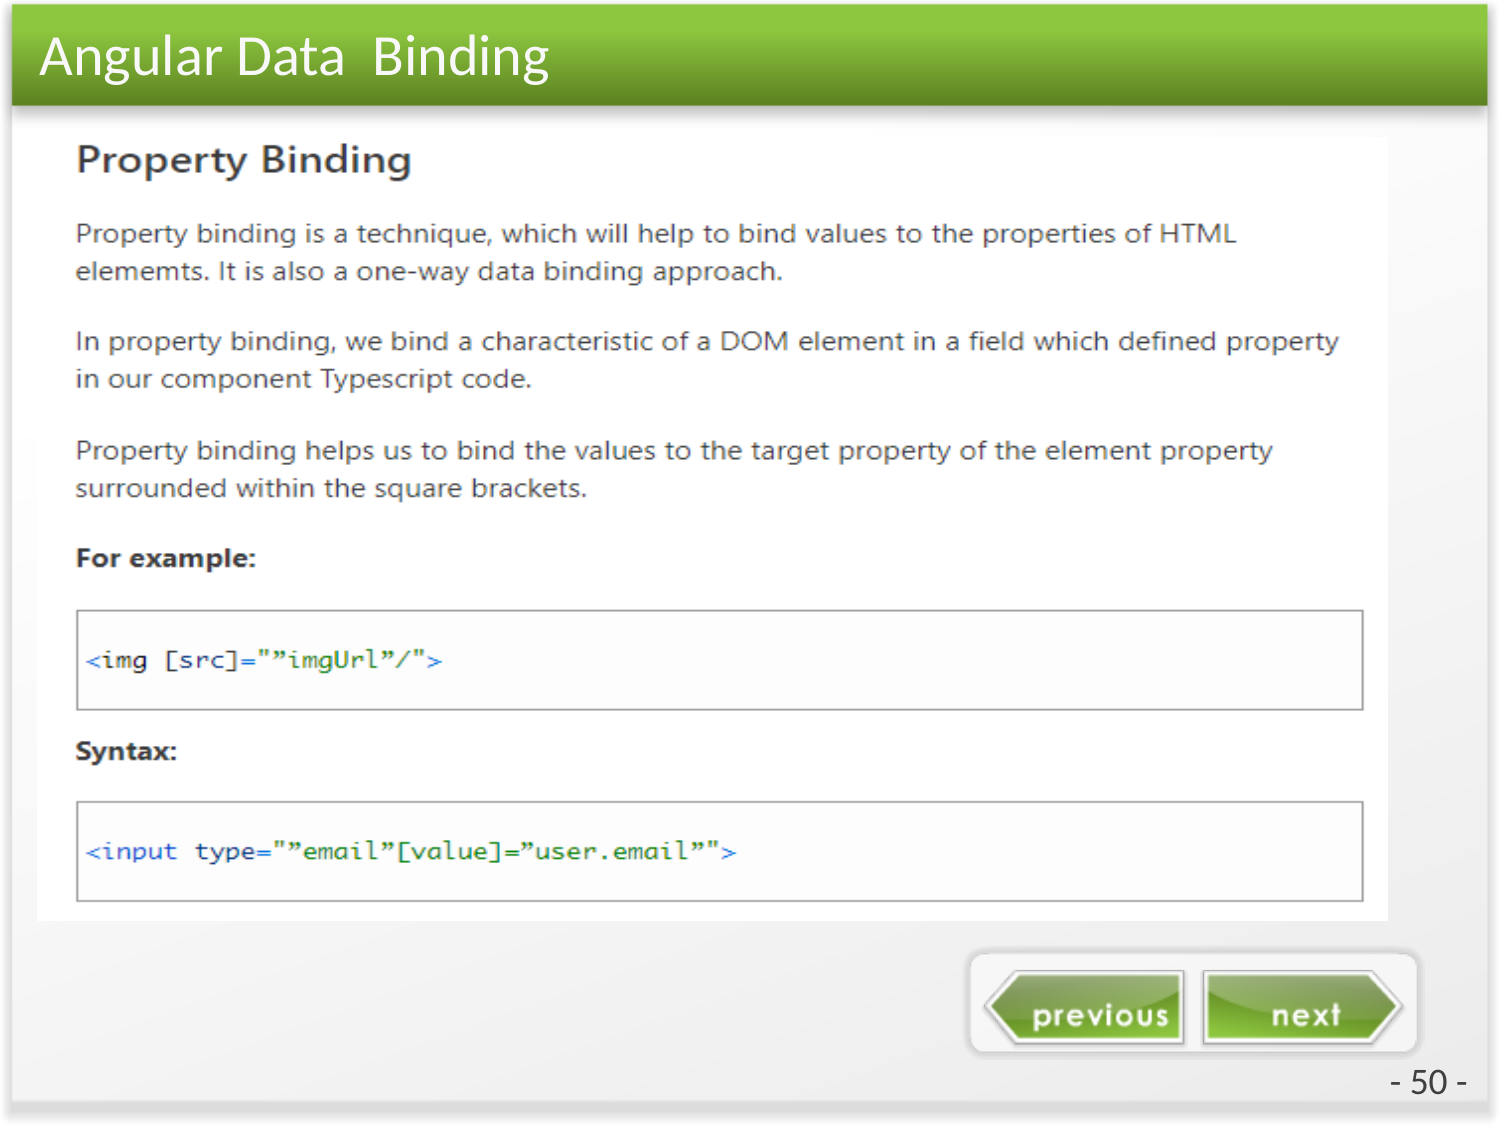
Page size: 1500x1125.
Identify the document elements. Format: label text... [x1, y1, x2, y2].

list [24, 98, 1425, 913]
slide_number - 50 - [1374, 1050, 1488, 1088]
title Angular Data Binding [24, 10, 1475, 99]
picture [0, 0, 1500, 1125]
